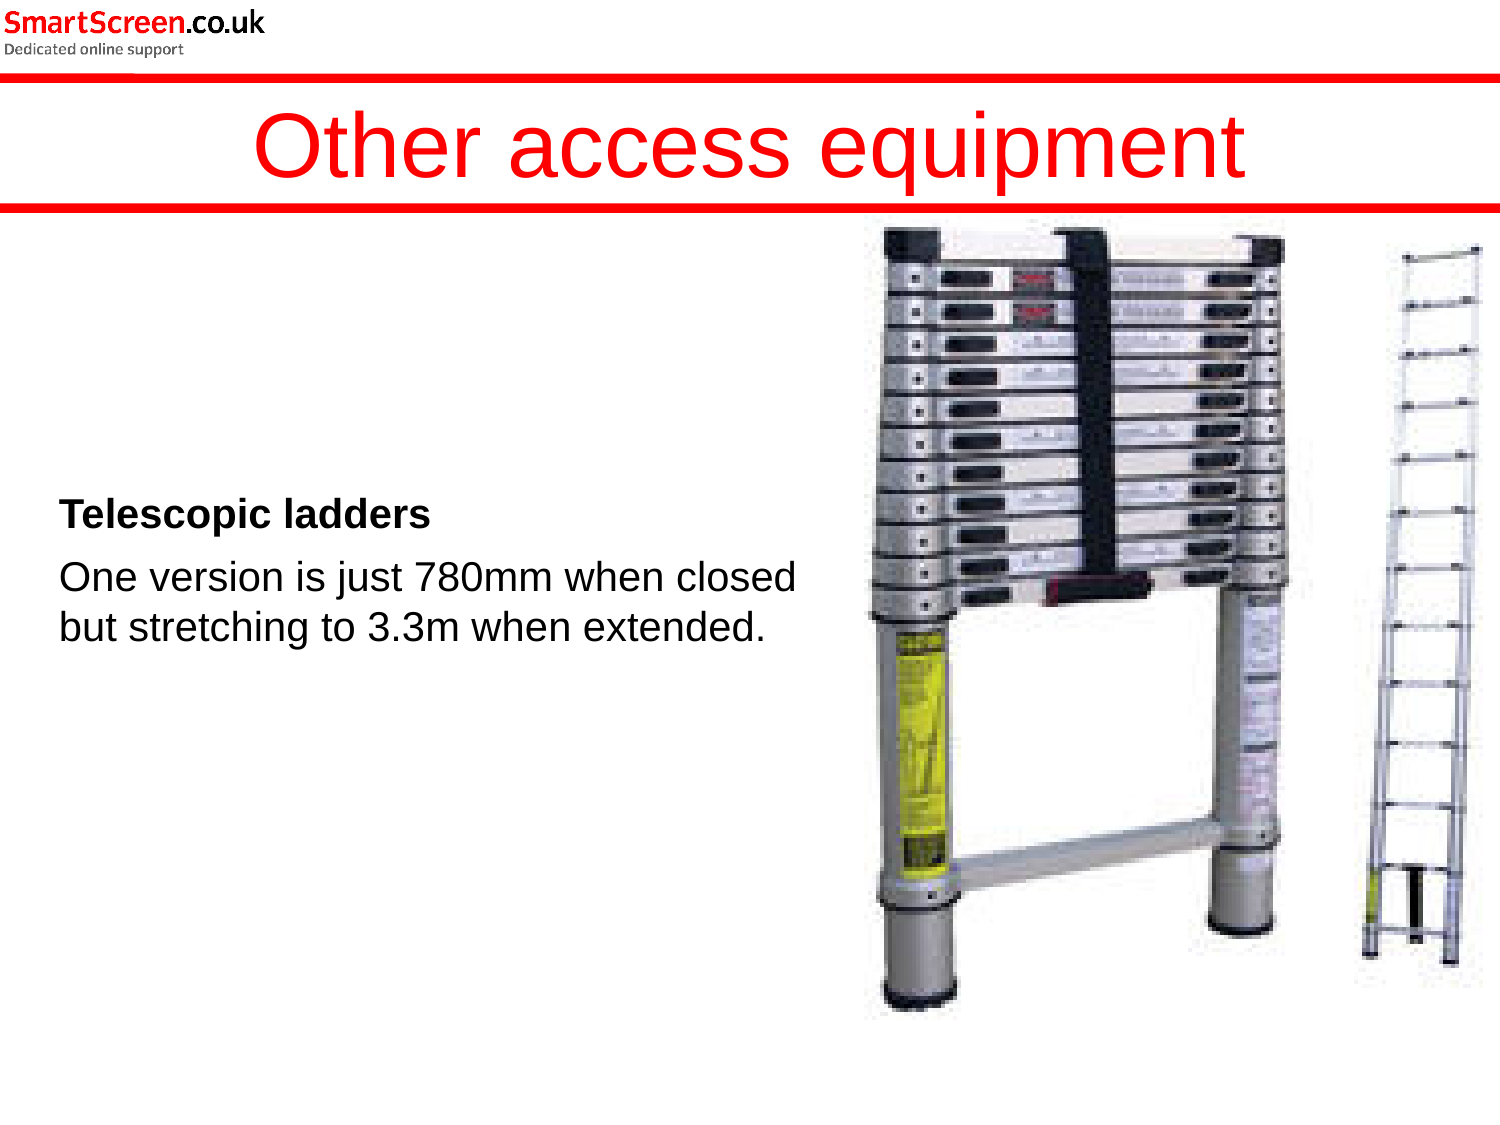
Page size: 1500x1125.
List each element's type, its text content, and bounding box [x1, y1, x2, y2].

title Other access equipment [0, 78, 1500, 209]
picture [855, 214, 1500, 1025]
picture [4, 9, 265, 58]
text_box Telescopic ladders One version is just 780mm when closed but stretching to 3.3m when extended. [0, 479, 850, 658]
